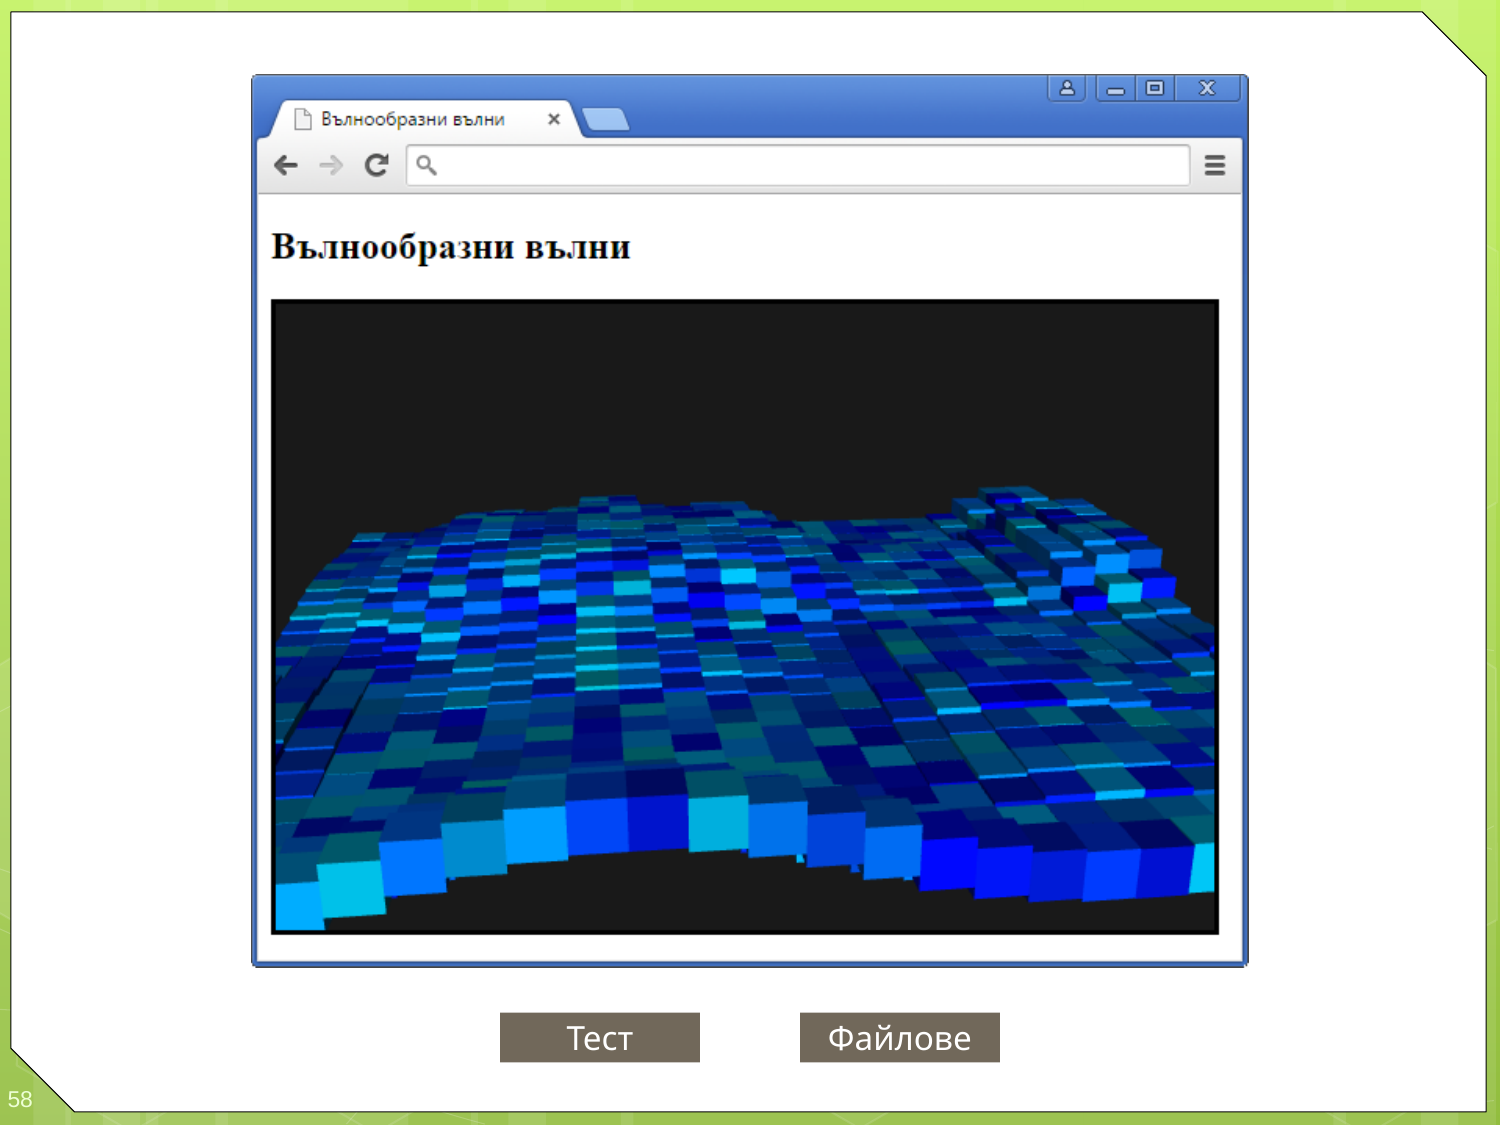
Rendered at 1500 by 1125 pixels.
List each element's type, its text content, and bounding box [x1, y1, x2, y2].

text_box Файлове [799, 1011, 1001, 1064]
text_box Тест [499, 1011, 701, 1064]
picture [251, 74, 1249, 968]
